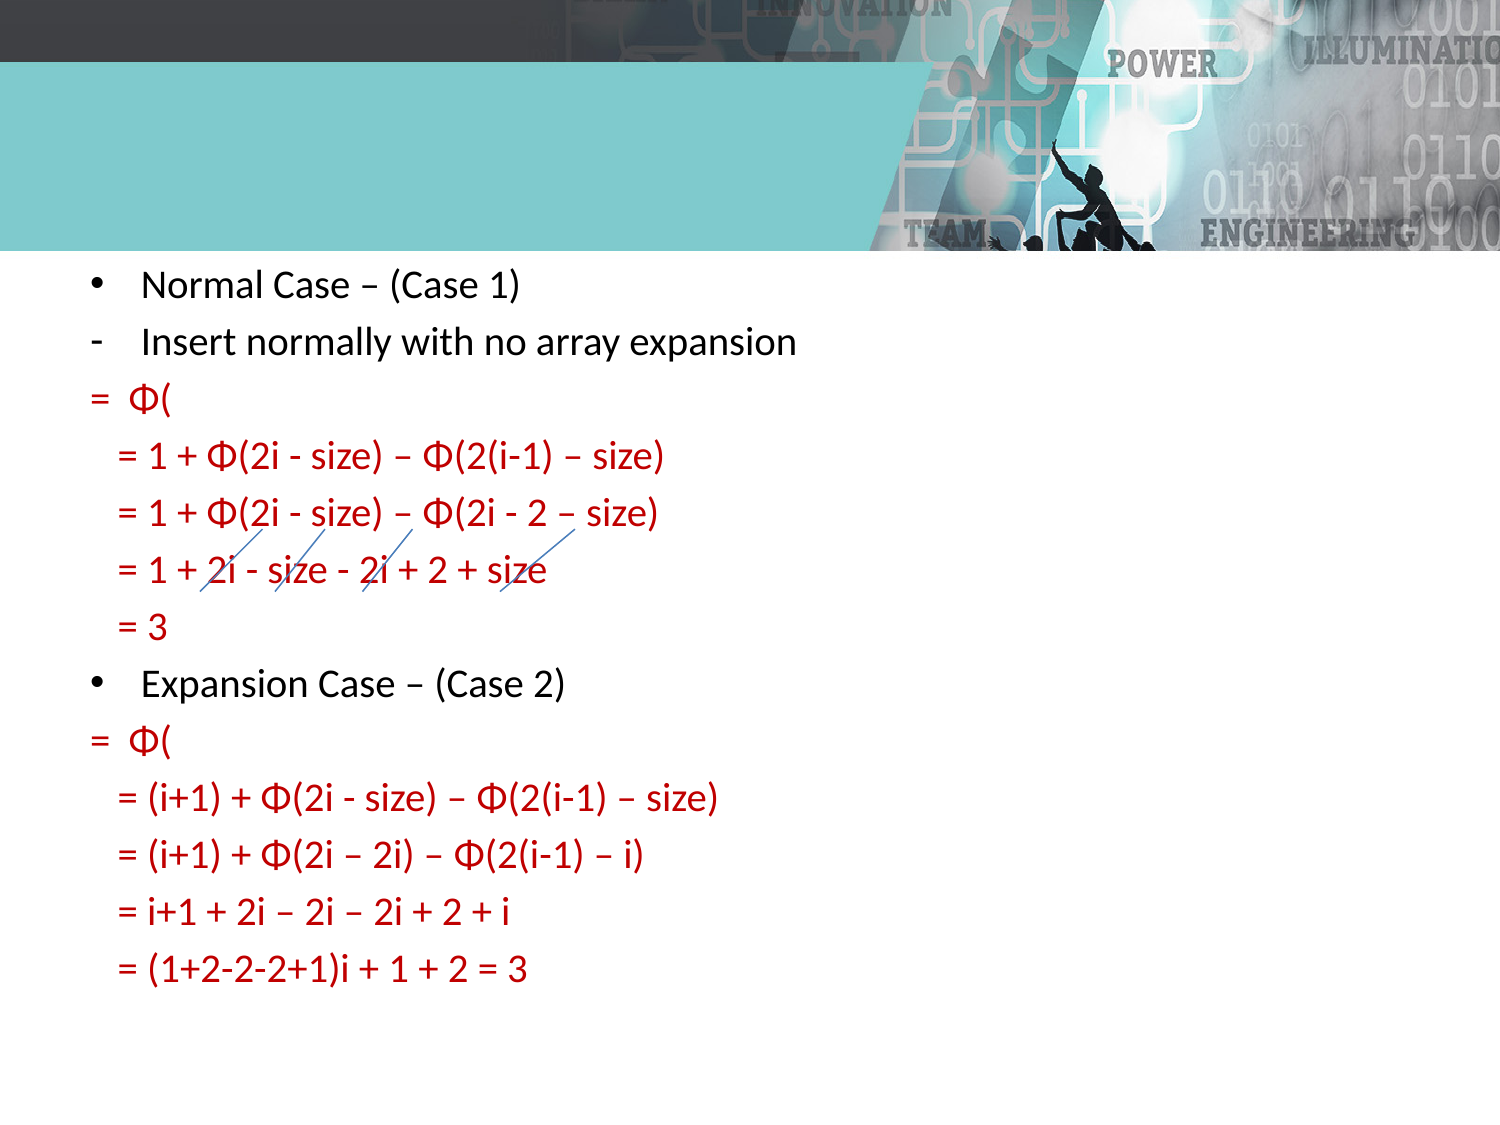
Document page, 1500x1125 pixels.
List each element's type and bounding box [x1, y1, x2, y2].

text_box [274, 528, 326, 592]
text_box [499, 528, 576, 592]
text_box [362, 528, 413, 592]
text_box [199, 528, 263, 592]
picture [0, 0, 1500, 1125]
